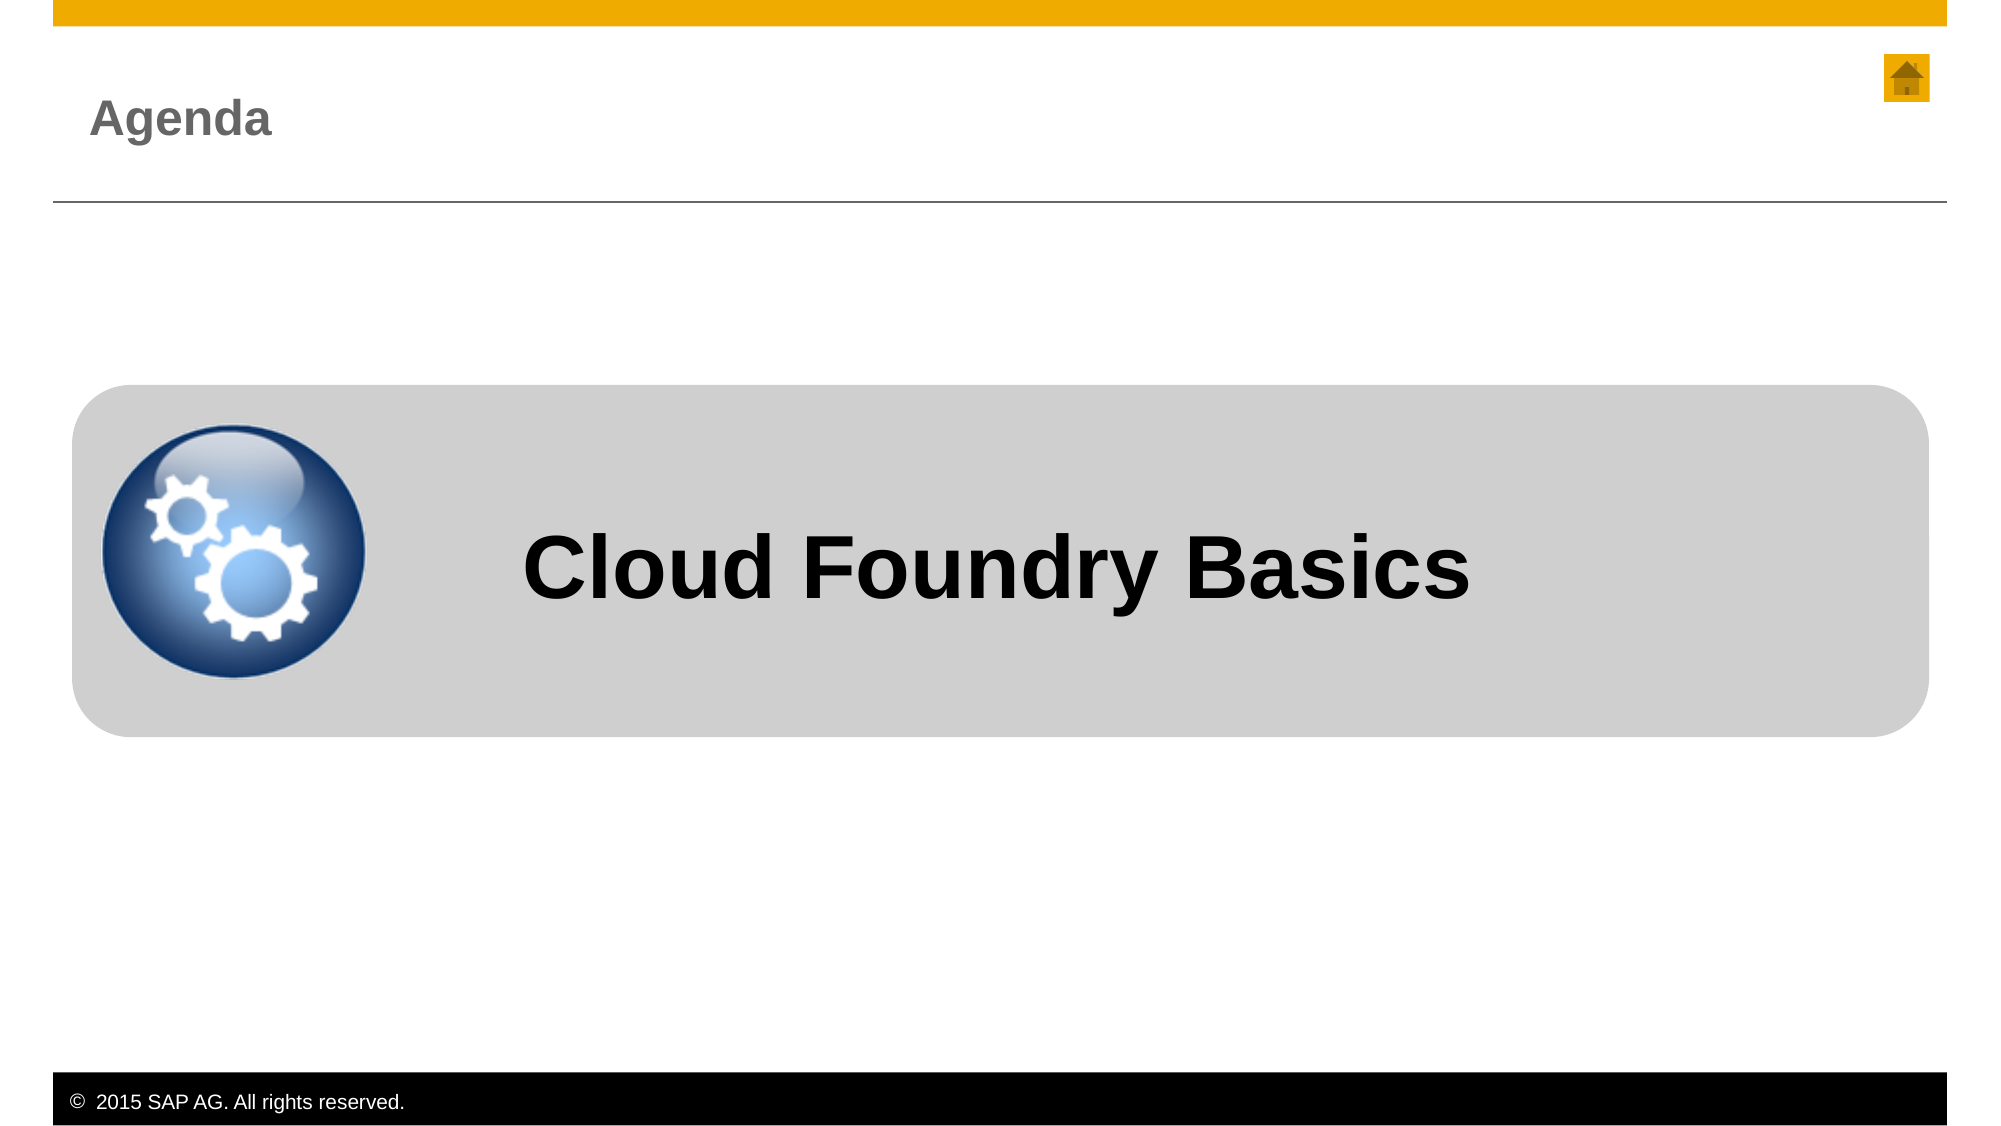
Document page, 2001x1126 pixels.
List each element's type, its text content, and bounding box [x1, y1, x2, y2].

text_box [71, 384, 1930, 738]
text_box [1884, 54, 1930, 102]
text_box Agenda [70, 53, 1930, 178]
